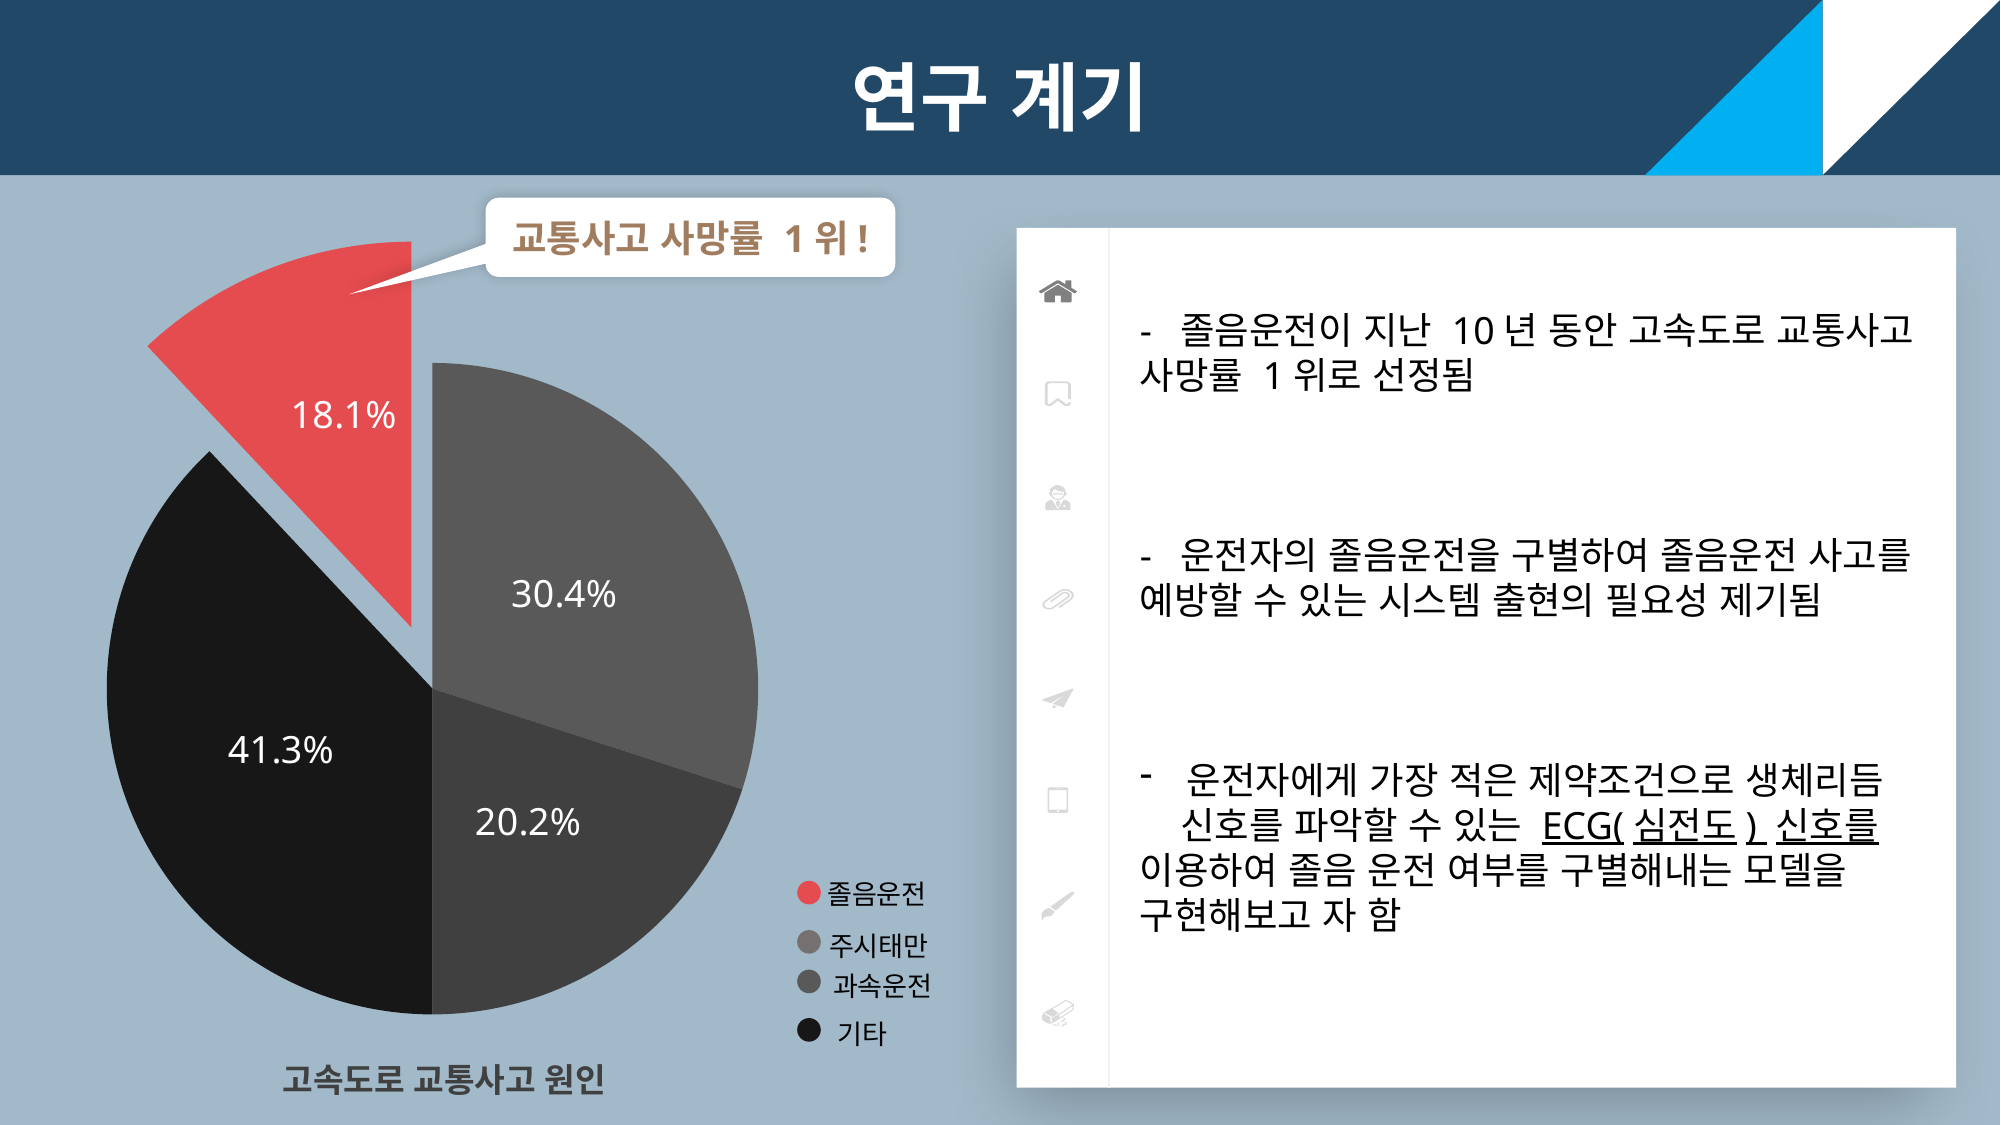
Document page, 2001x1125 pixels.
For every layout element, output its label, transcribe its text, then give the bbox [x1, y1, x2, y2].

chart [0, 299, 1017, 1029]
text_box - 졸음운전이 지난 10년 동안 고속도로 교통사고 사망률 1위로 선정됨 - 운전자의 졸음운전을 구별하여 졸음운전 사고를 예방할 수 있는 시스템 출현의 필요성 제기됨 운전자에게 가장 적은 제약조건으로 생체리듬 신호를 파악할 수 있는 ECG(심전도) 신호를 이용하여 졸음 운전 여부를 구별해내는 모델을 구현해보고 자 함 [1125, 299, 1957, 944]
text_box 고속도로 교통사고 원인 [254, 1031, 944, 1107]
text_box [207, 240, 413, 299]
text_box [1644, 0, 2000, 176]
text_box [1015, 227, 1957, 1089]
text_box 기타 [822, 1029, 1007, 1058]
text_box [1038, 227, 1110, 1088]
text_box 교통사고 사망률 1위! [348, 196, 897, 296]
text_box 연구 계기 [0, 0, 1644, 176]
